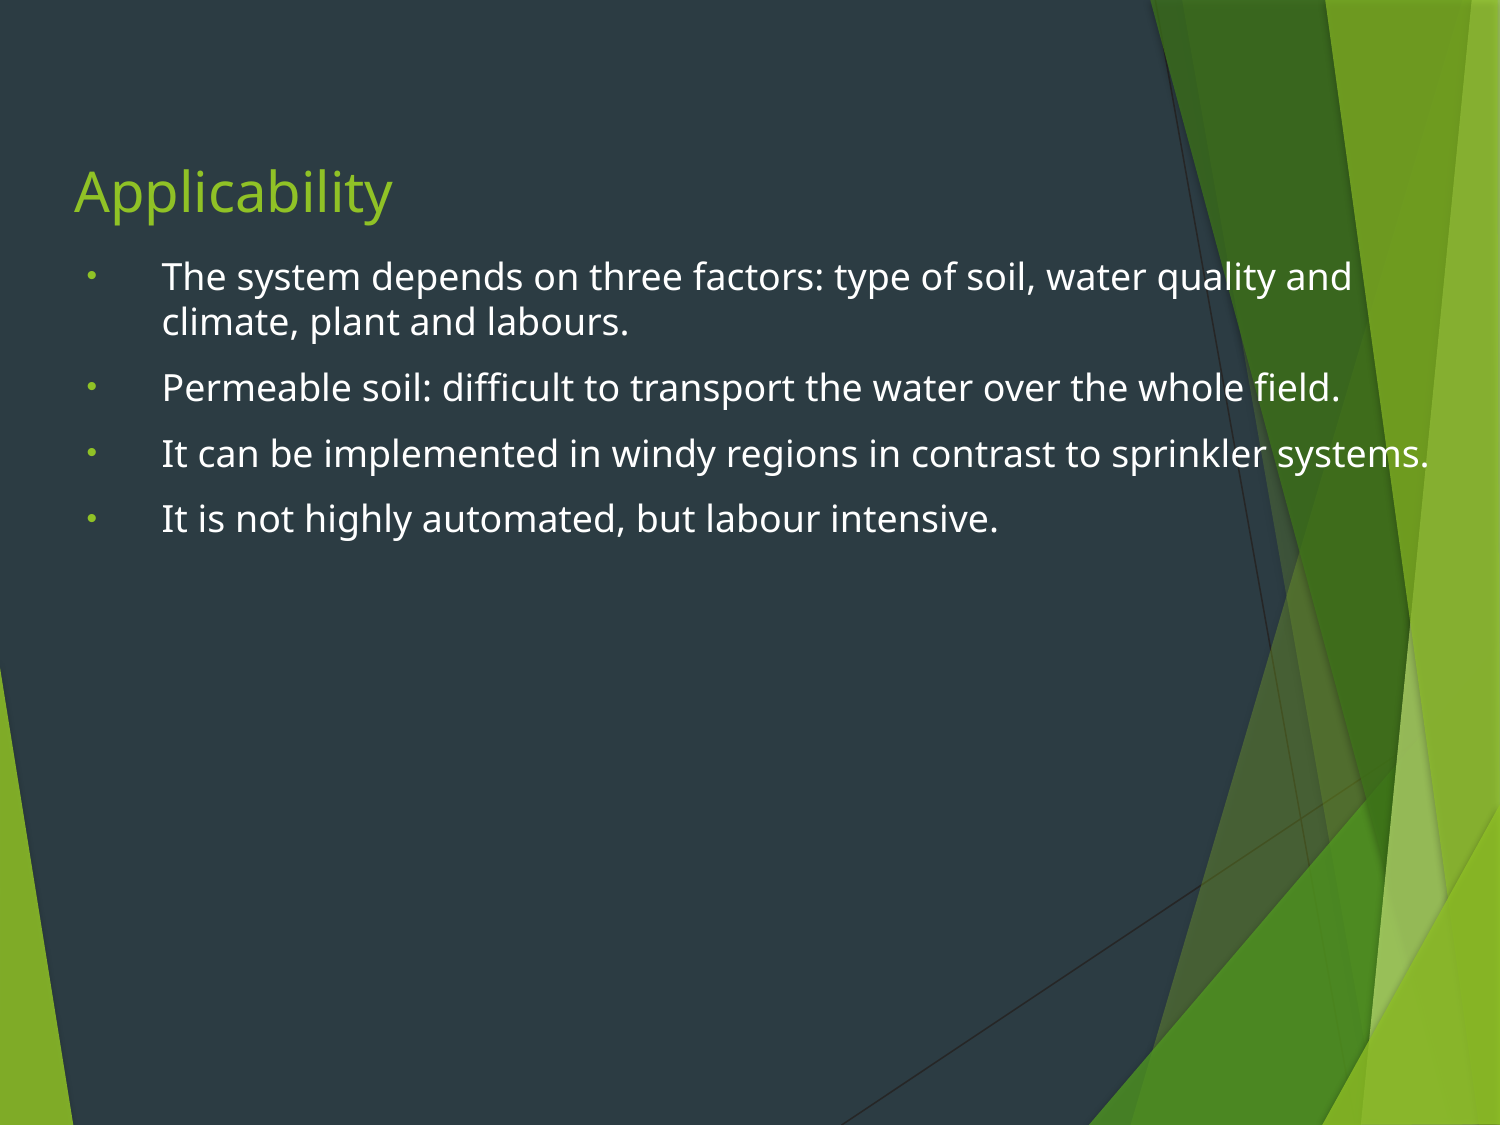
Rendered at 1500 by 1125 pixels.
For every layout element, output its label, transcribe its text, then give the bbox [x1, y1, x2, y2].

text_box [248, 311, 279, 387]
title Applicability [59, 148, 1436, 232]
list The system depends on three factors: type of soil, water quality and climate, plant and labours. Permeable soil: difficult to transport the water over the whole field. It can be implemented in windy regions in contrast to sprinkler systems. It is not highly automated, but labour intensive. [59, 245, 1457, 913]
